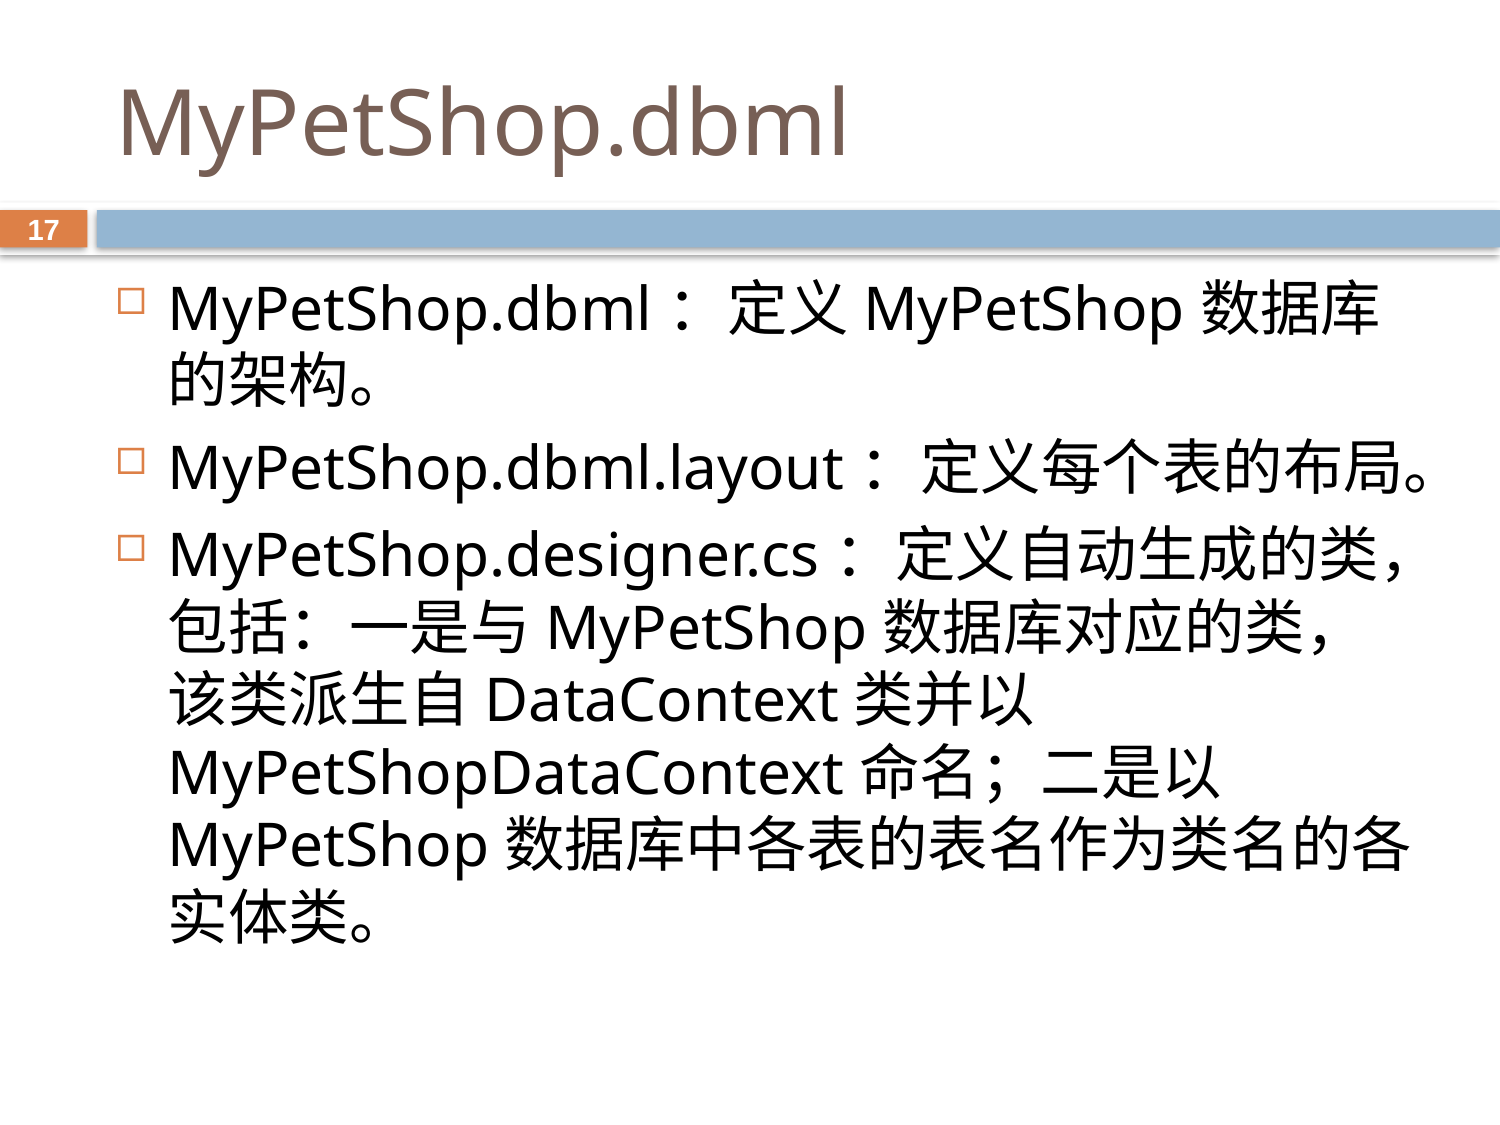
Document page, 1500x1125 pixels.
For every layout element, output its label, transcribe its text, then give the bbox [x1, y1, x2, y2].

slide_number 17 [0, 208, 88, 249]
list MyPetShop.dbml：定义MyPetShop数据库的架构。 MyPetShop.dbml.layout：定义每个表的布局。 MyPetShop.designer.cs：定义自动生成的类，包括：一是与MyPetShop数据库对应的类，该类派生自DataContext类并以MyPetShopDataContext命名；二是以MyPetShop数据库中各表的表名作为类名的各实体类。 [100, 262, 1438, 1000]
title MyPetShop.dbml [100, 37, 1438, 200]
